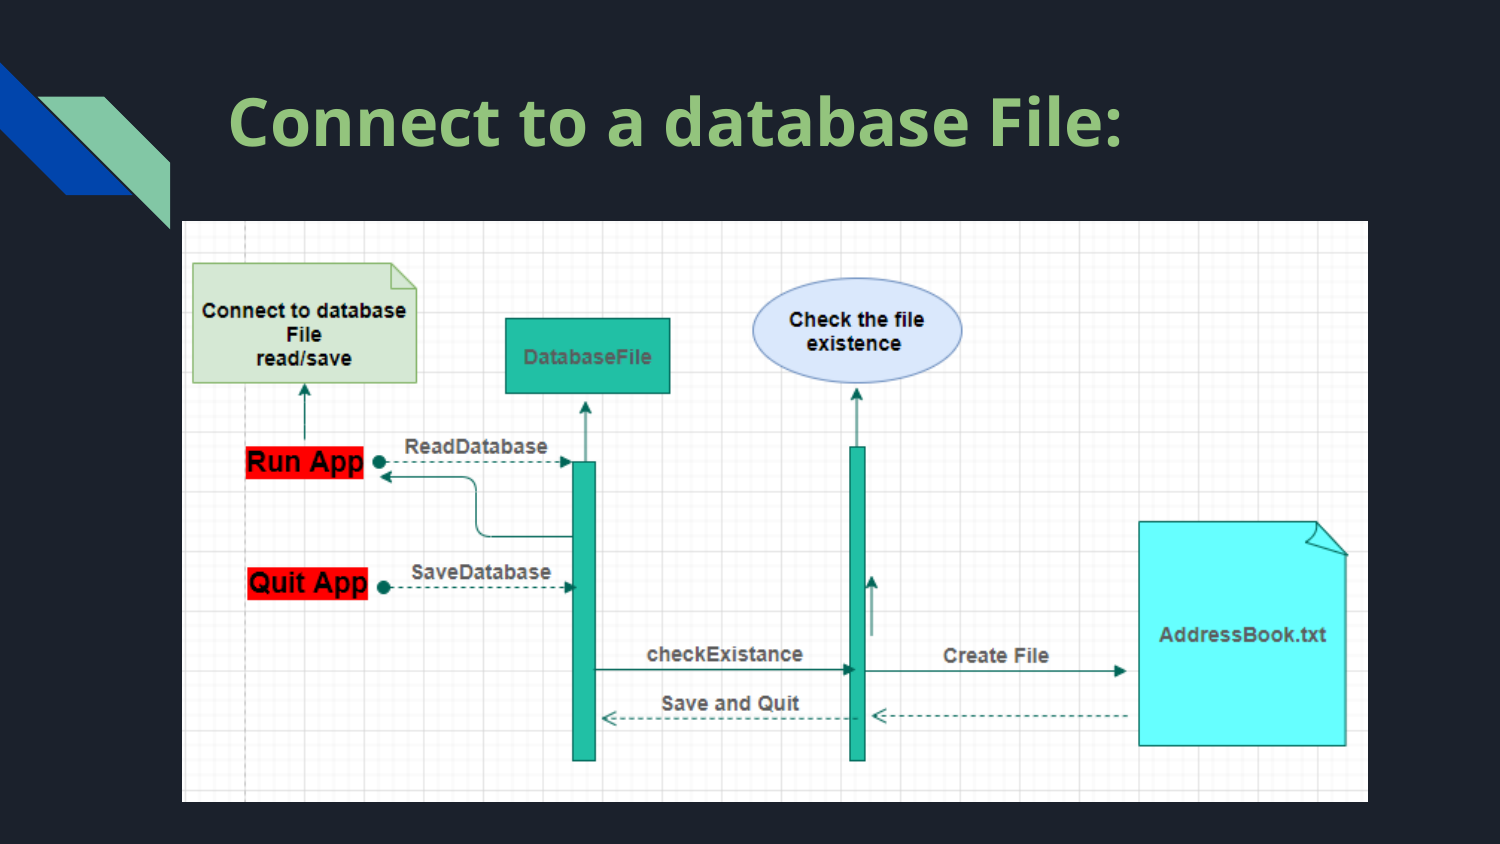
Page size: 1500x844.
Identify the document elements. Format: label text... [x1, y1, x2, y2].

title Connect to a database File: [212, 64, 1368, 215]
picture [181, 221, 1368, 802]
